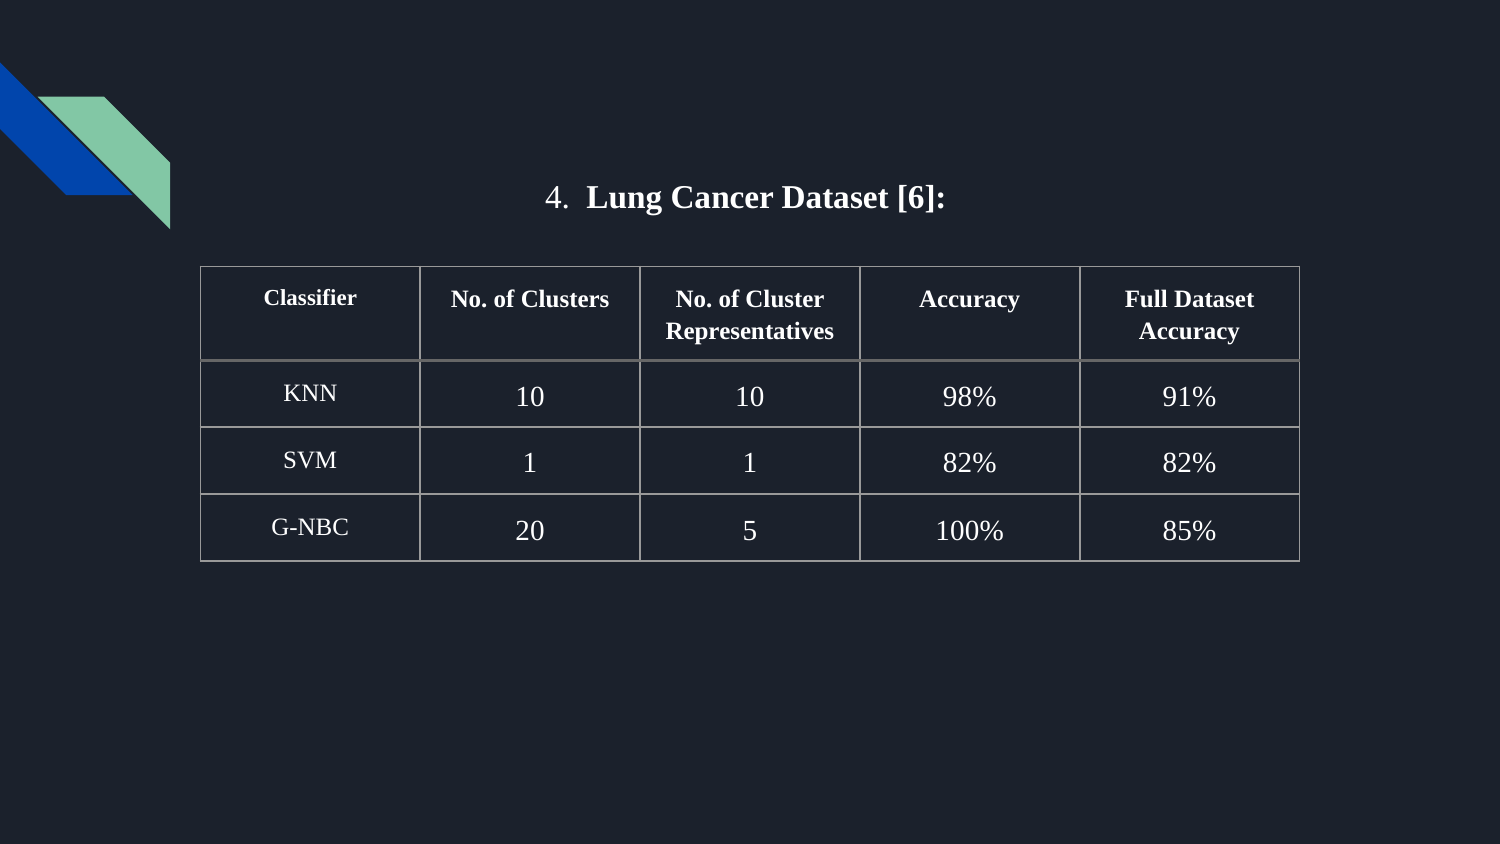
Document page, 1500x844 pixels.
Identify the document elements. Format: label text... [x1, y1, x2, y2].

table_header Accuracy [861, 267, 1079, 359]
table_cell 20 [421, 495, 639, 560]
table_cell 1 [421, 428, 639, 493]
table_cell 10 [641, 362, 859, 426]
table_header No. of Cluster Representatives [641, 267, 859, 359]
table_header Full Dataset Accuracy [1081, 267, 1299, 359]
table_cell 5 [641, 495, 859, 560]
table_cell 10 [421, 362, 639, 426]
table_header No. of Clusters [421, 267, 639, 359]
table_cell 98% [861, 362, 1079, 426]
table_cell KNN [201, 362, 419, 426]
table_header Classifier [201, 267, 419, 359]
table_cell 91% [1081, 362, 1299, 426]
table_cell 1 [641, 428, 859, 493]
table_cell G-NBC [201, 495, 419, 560]
text_box 4. Lung Cancer Dataset [6]: [523, 137, 1012, 248]
table_cell 82% [1081, 428, 1299, 493]
table_cell 85% [1081, 495, 1299, 560]
table_cell SVM [201, 428, 419, 493]
table_cell 100% [861, 495, 1079, 560]
table_cell 82% [861, 428, 1079, 493]
